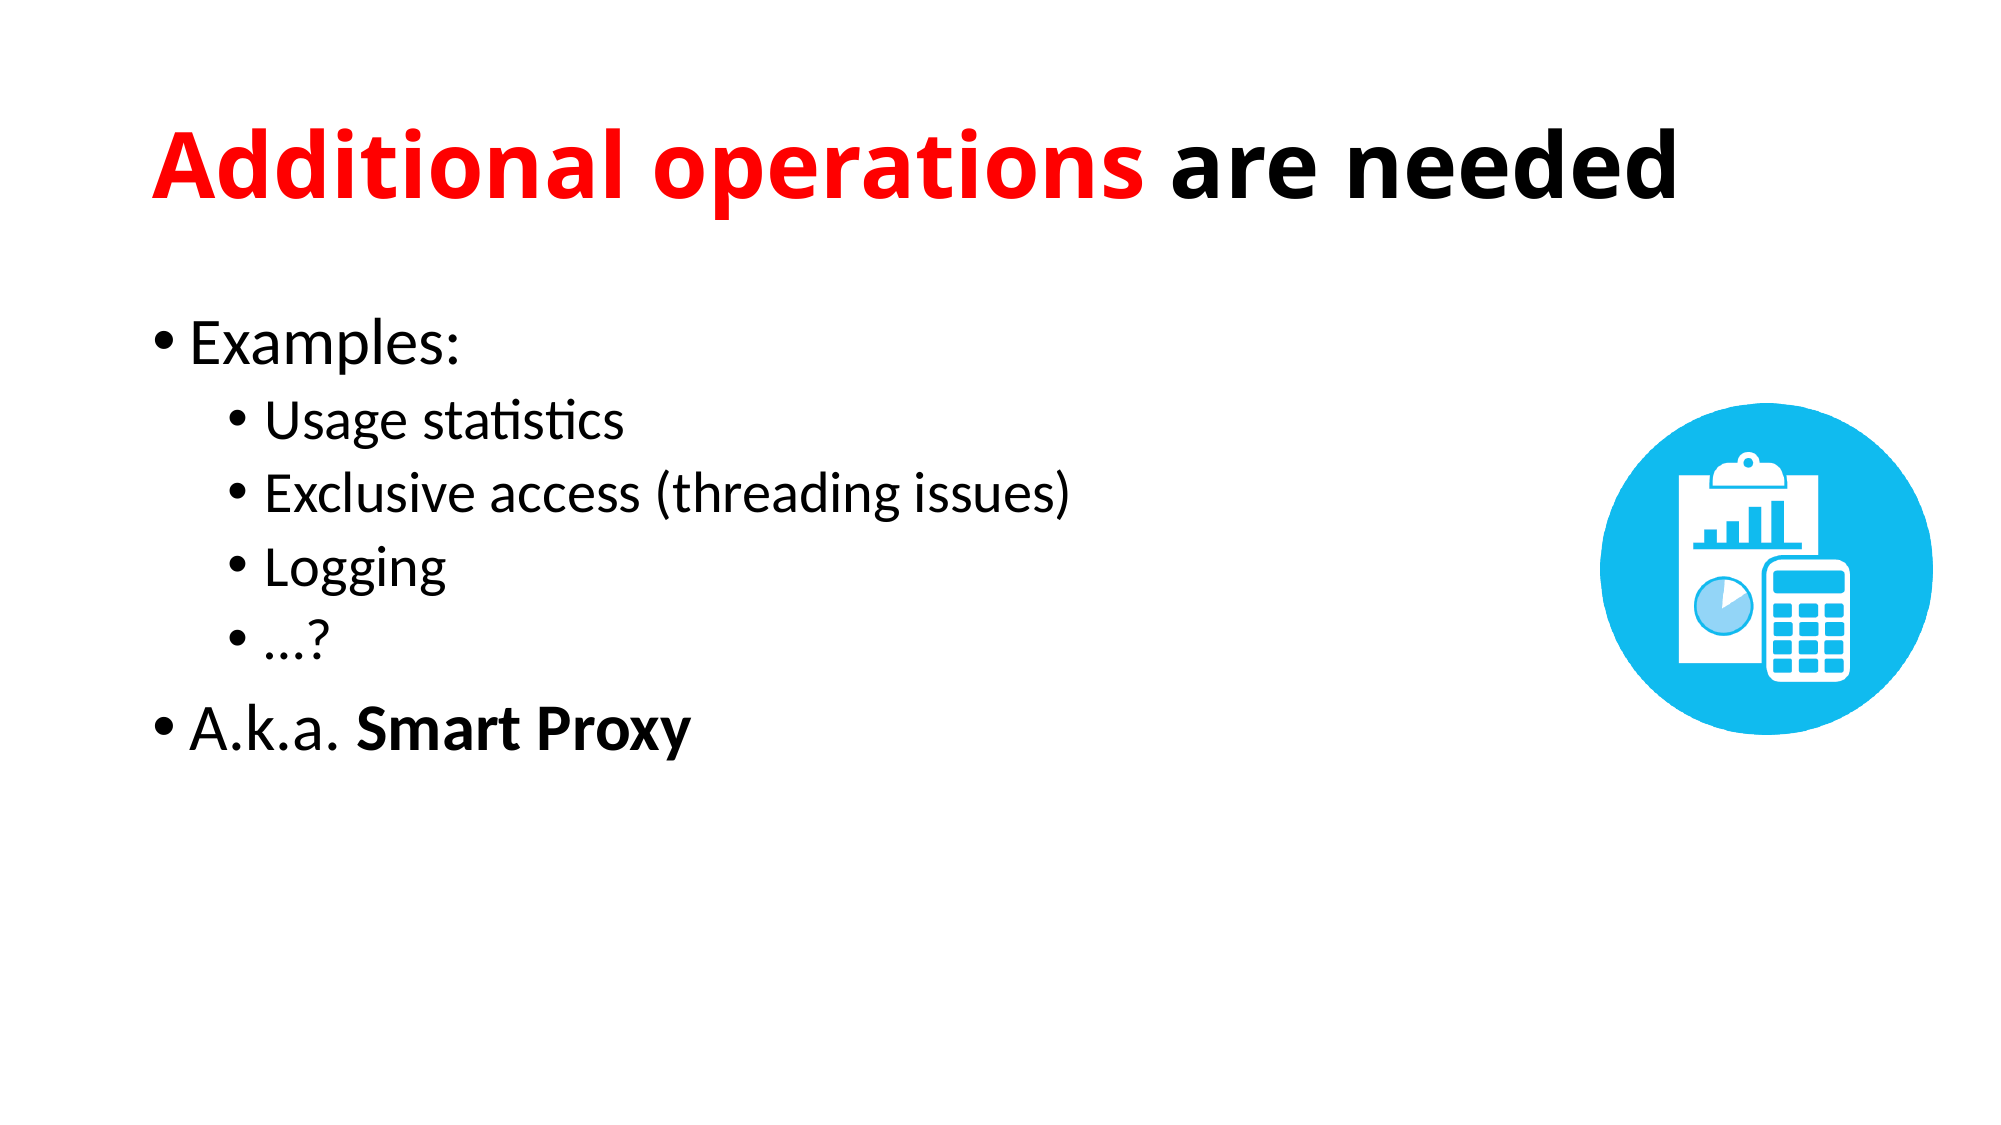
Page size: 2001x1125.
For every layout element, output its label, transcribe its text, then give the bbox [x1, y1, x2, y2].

picture [1783, 403, 1933, 548]
title Additional operations are needed [137, 59, 1863, 278]
picture [1600, 585, 1746, 735]
picture [1600, 403, 1751, 553]
picture [1767, 560, 1849, 681]
picture [1787, 590, 1933, 735]
picture [1713, 453, 1784, 485]
picture [1679, 476, 1818, 663]
list Examples: Usage statistics Exclusive access (threading issues) Logging …? A.k.a. Smart Proxy [137, 299, 1386, 1014]
